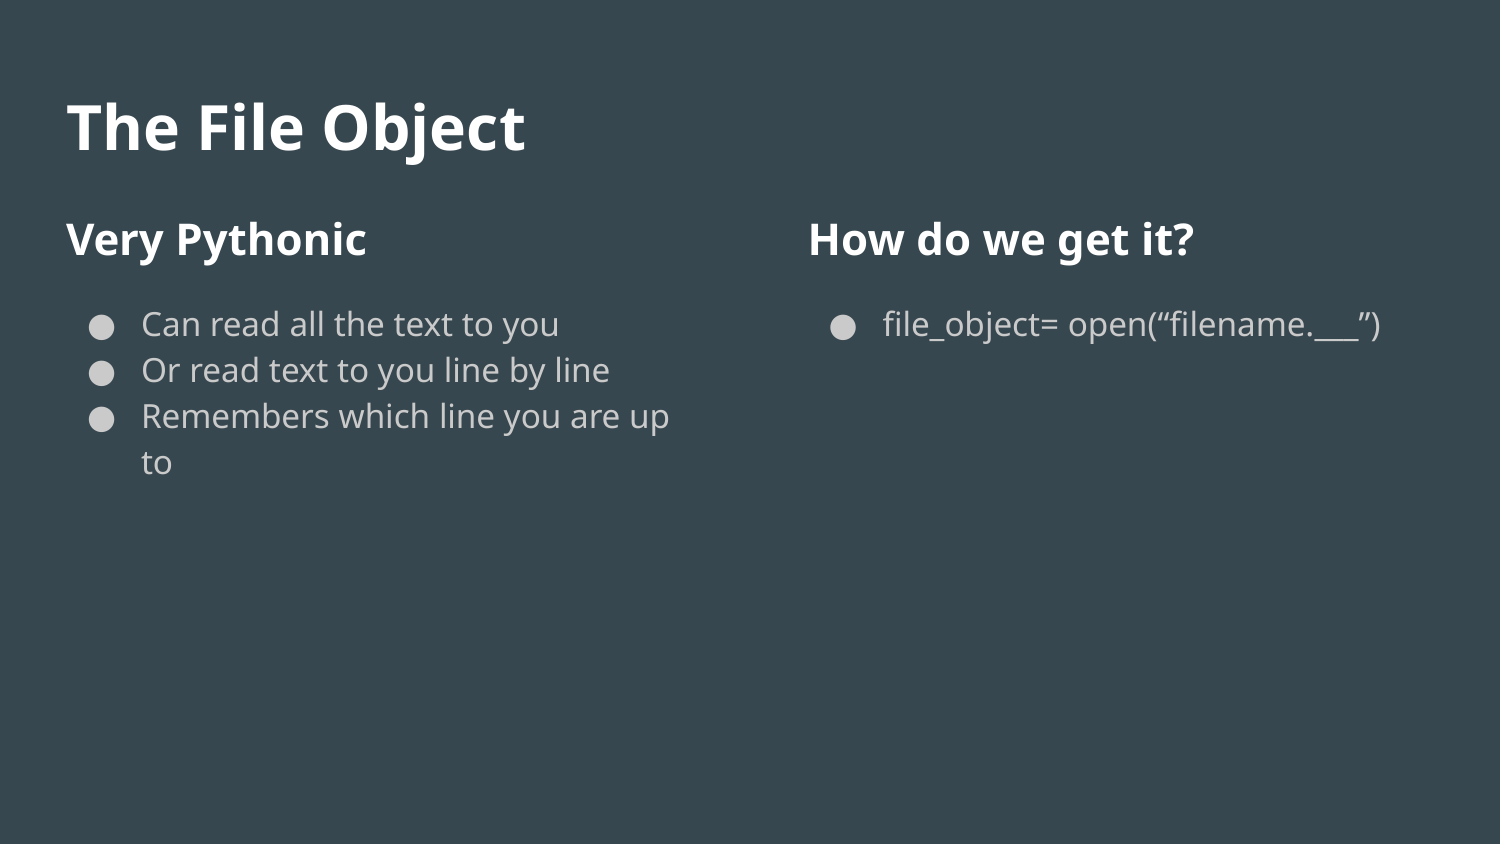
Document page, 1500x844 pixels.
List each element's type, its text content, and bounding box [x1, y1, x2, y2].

list Very Pythonic Can read all the text to you Or read text to you line by line Remembers which line you are up to [51, 189, 708, 750]
list How do we get it? file_object= open(“filename.___”) [792, 189, 1449, 750]
title The File Object [51, 72, 1449, 167]
